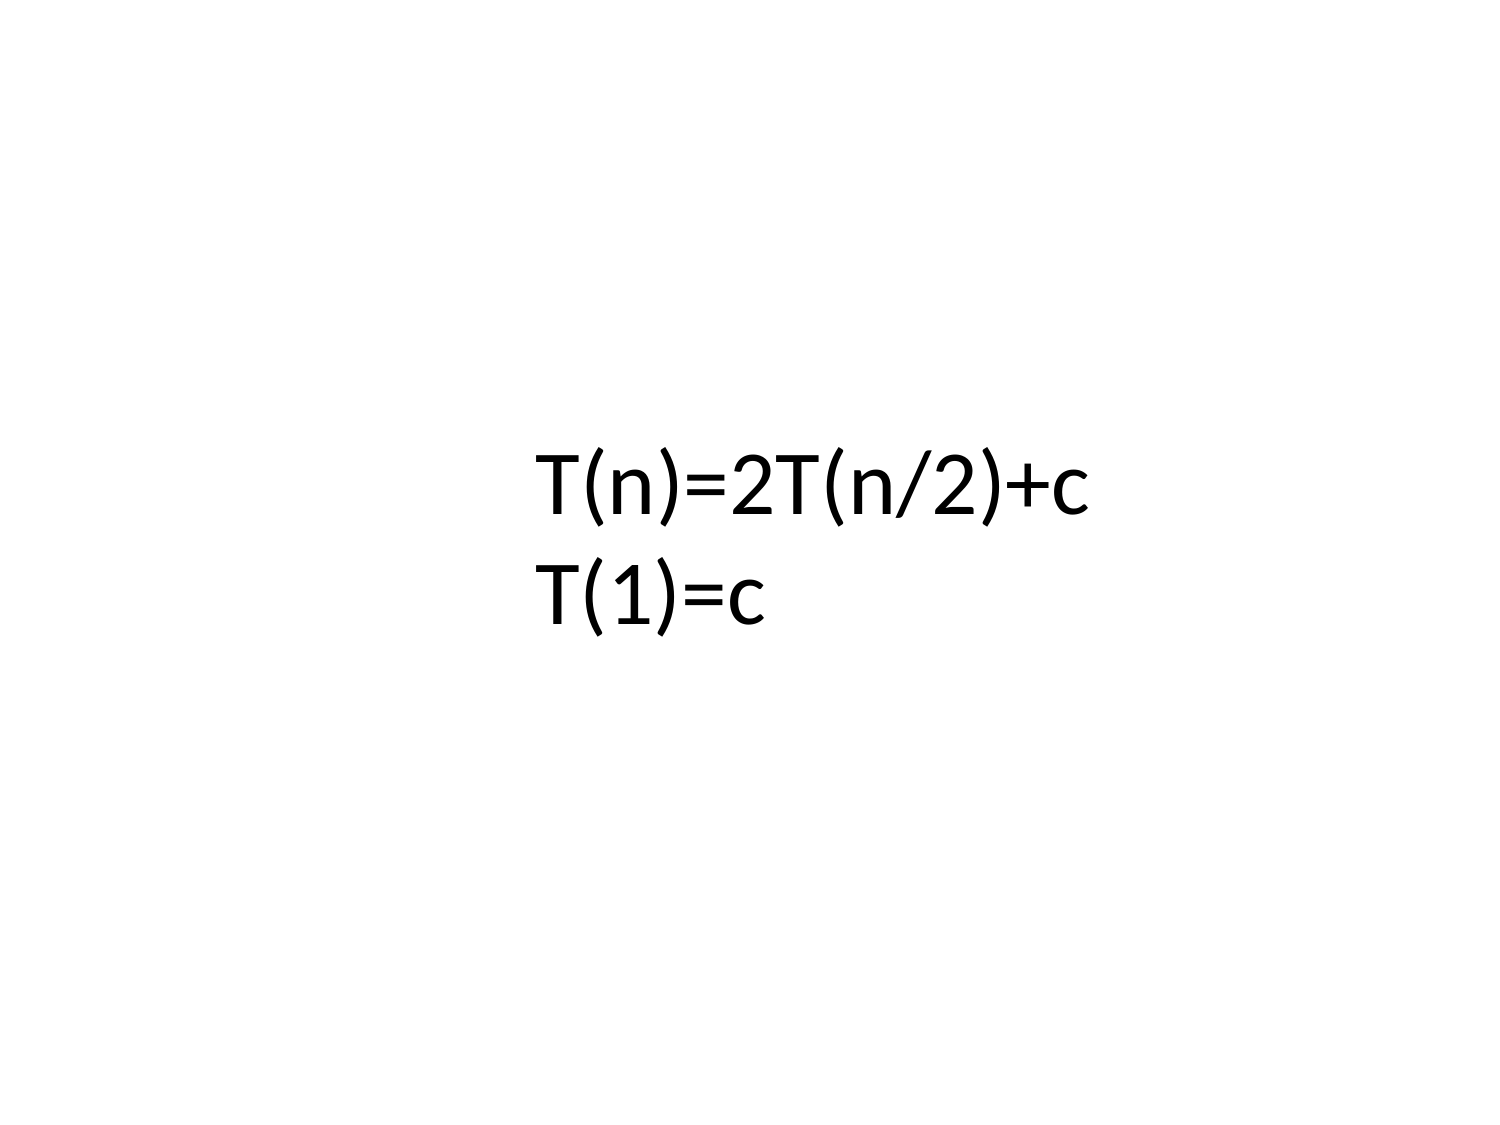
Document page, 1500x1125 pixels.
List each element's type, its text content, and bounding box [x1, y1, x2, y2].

title T(n)=2T(n/2)+c T(1)=c [437, 412, 1425, 763]
